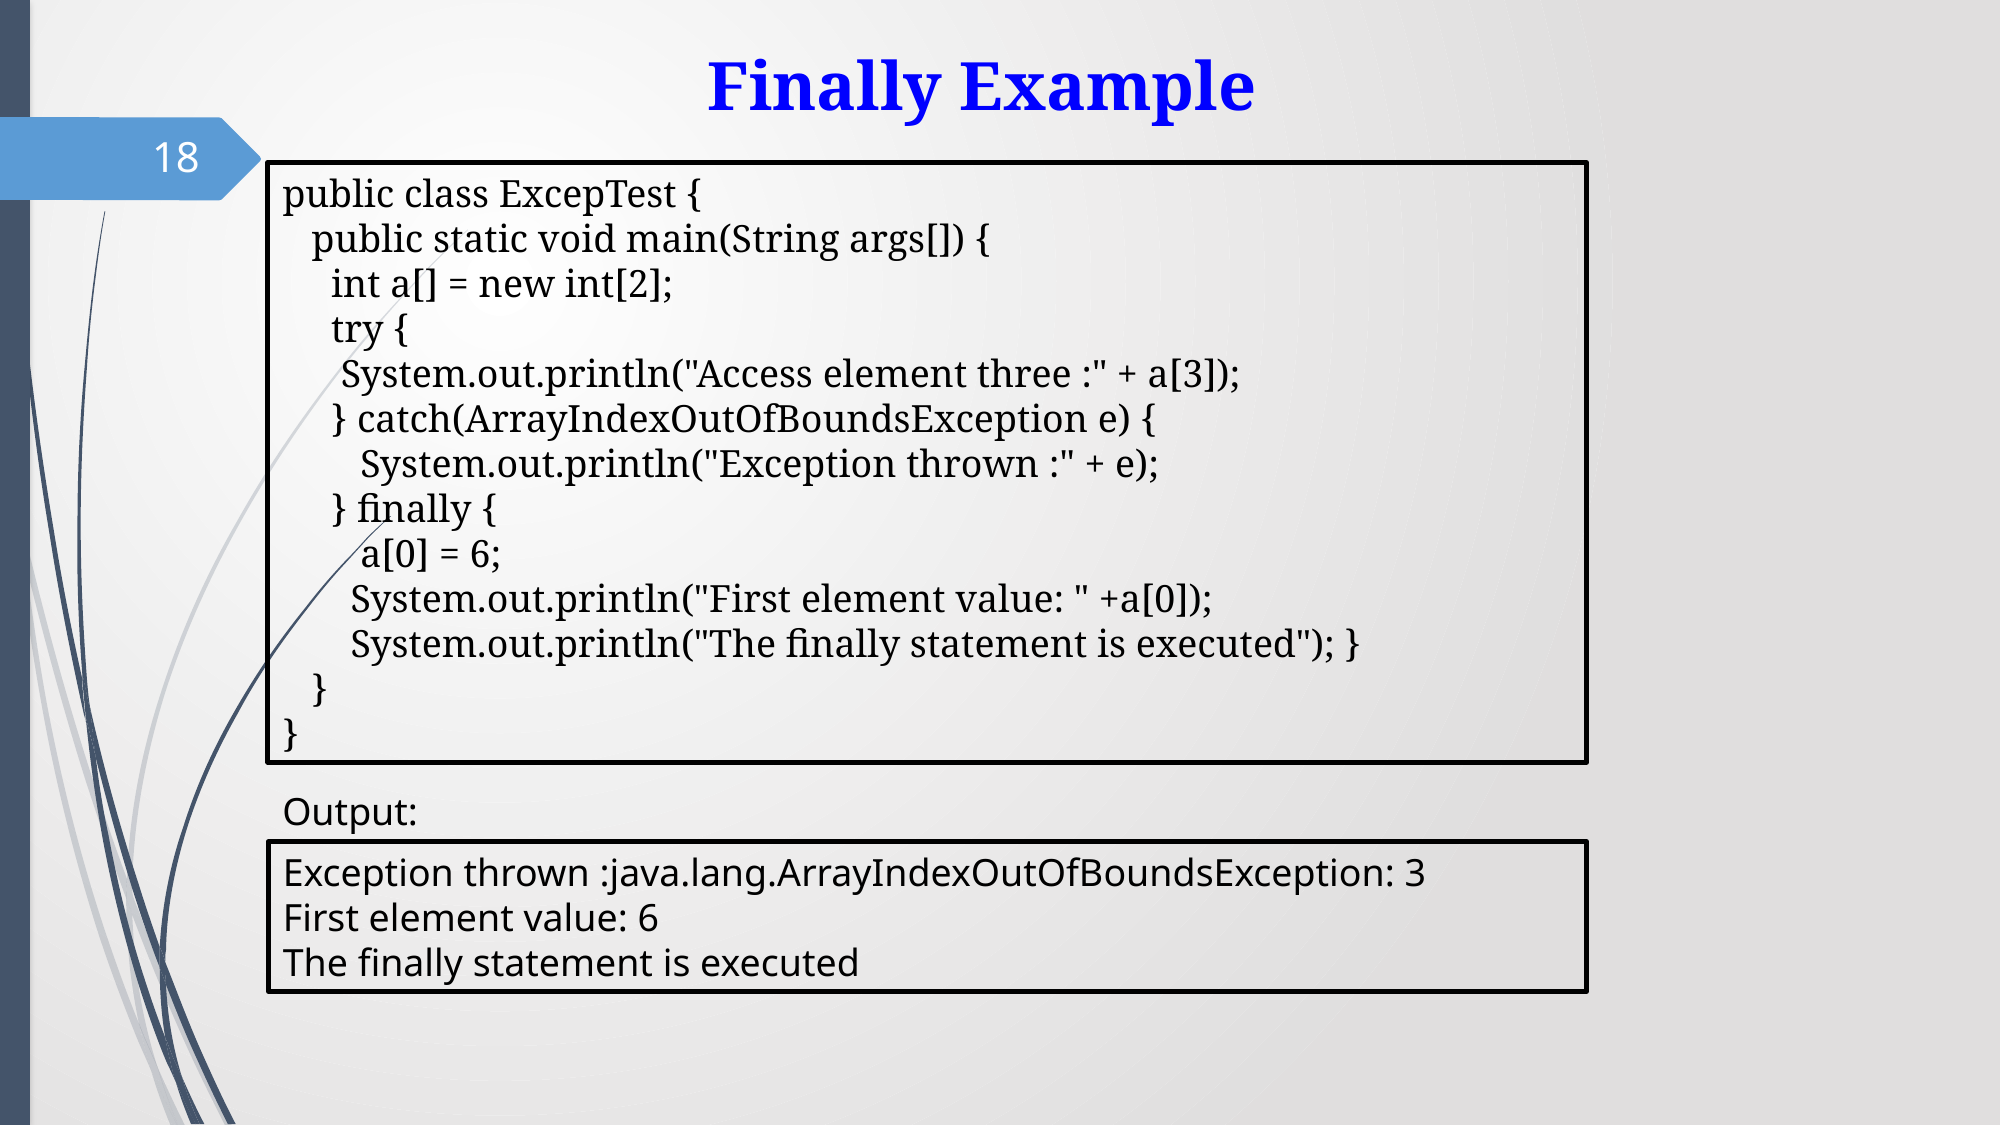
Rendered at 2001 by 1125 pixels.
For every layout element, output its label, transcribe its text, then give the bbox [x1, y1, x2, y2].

text_box public class ExcepTest { public static void main(String args[]) { int a[] = new int[2]; try { System.out.println("Access element three :" + a[3]); } catch(ArrayIndexOutOfBoundsException e) { System.out.println("Exception thrown :" + e); } finally { a[0] = 6; System.out.println("First element value: " +a[0]); System.out.println("The finally statement is executed"); } } } [267, 162, 1587, 763]
slide_number 18 [87, 129, 216, 190]
text_box Output: [267, 780, 1449, 841]
text_box Finally Example [267, 35, 1697, 131]
text_box Exception thrown :java.lang.ArrayIndexOutOfBoundsException: 3 First element value: 6 The finally statement is executed [268, 841, 1587, 992]
